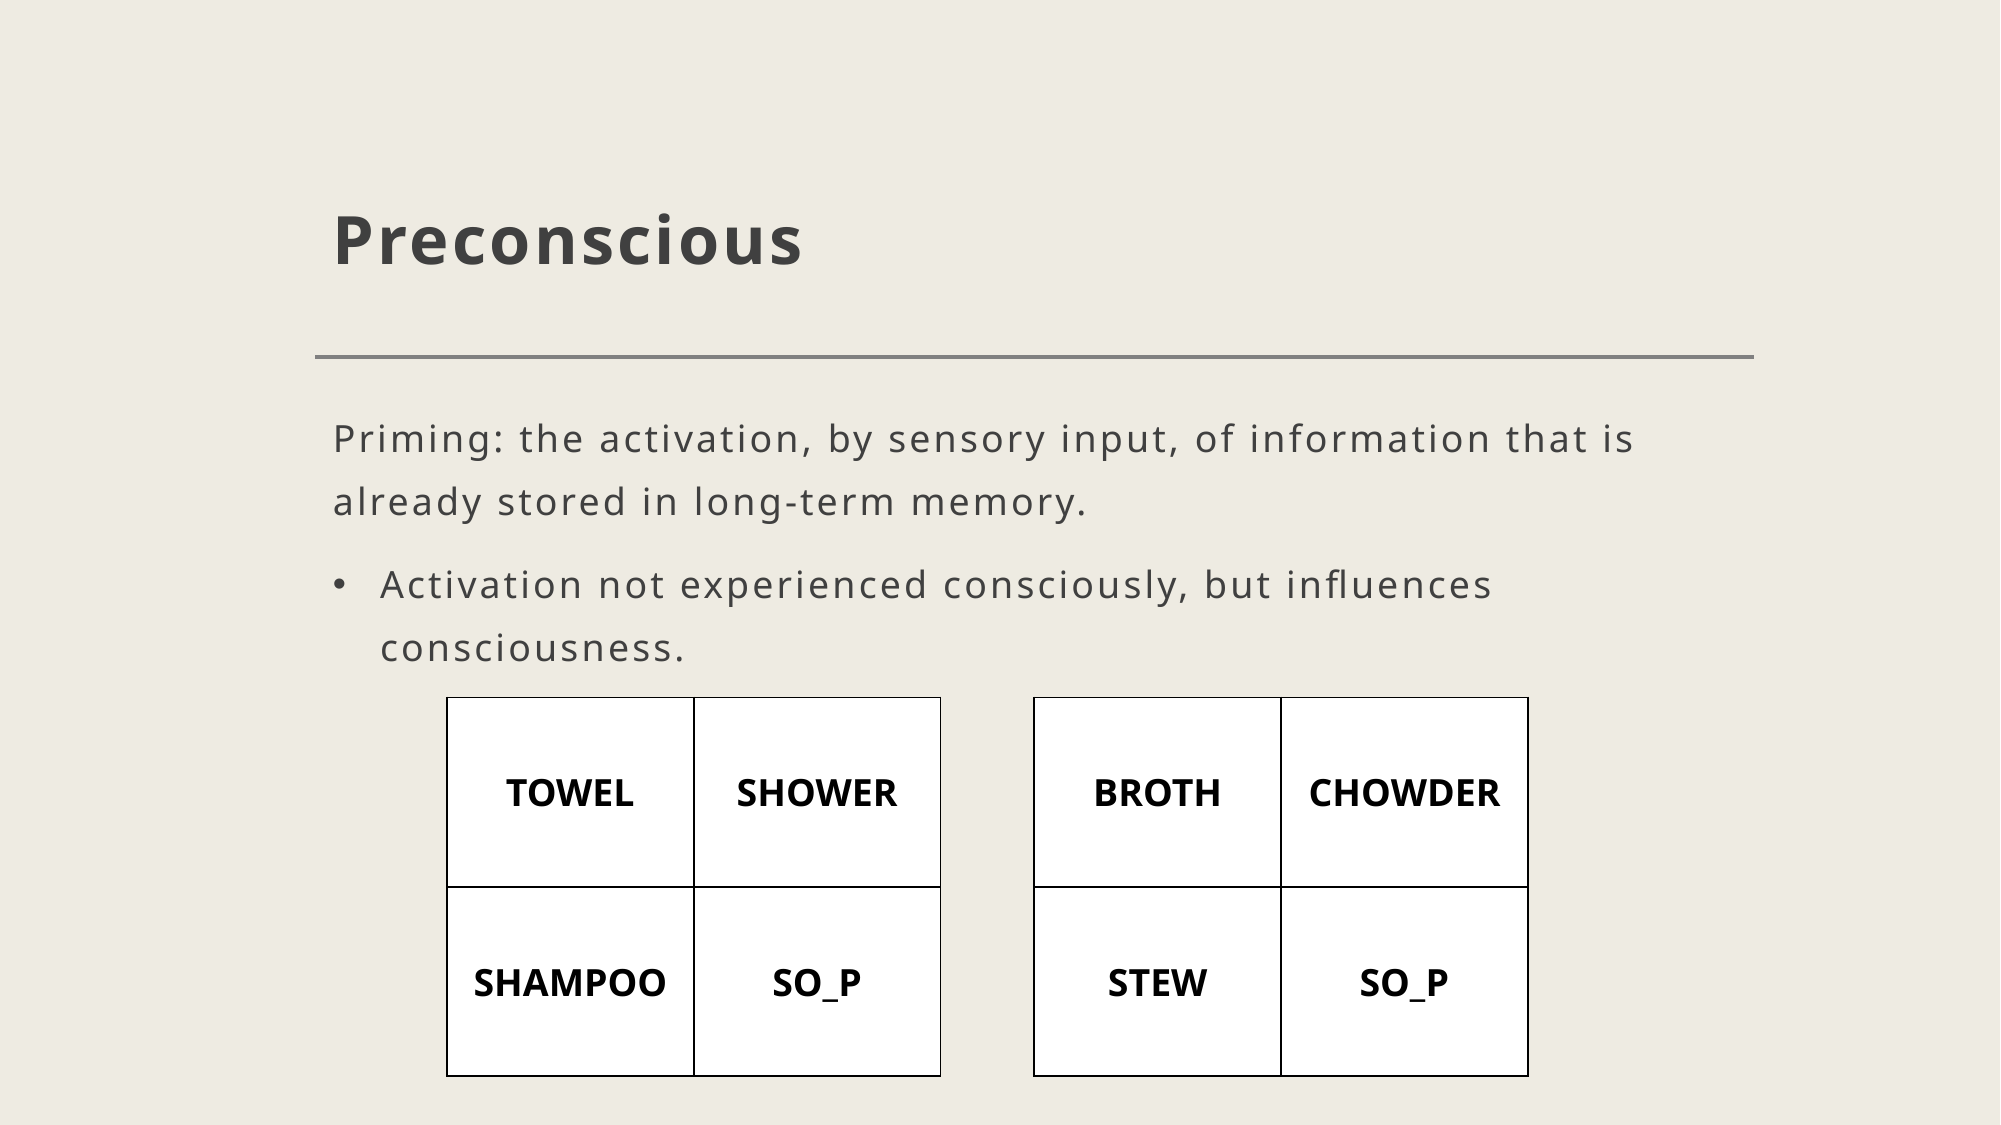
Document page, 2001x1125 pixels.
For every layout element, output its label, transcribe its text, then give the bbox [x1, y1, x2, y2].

table_cell SO_P [1282, 888, 1527, 1075]
table_cell SO_P [695, 888, 940, 1075]
table_header TOWEL [448, 698, 693, 886]
table_header BROTH [1035, 698, 1280, 886]
table_header SHOWER [695, 698, 940, 886]
table_header CHOWDER [1282, 698, 1527, 886]
title Preconscious [315, 72, 1754, 294]
table_cell SHAMPOO [448, 888, 693, 1075]
list Priming: the activation, by sensory input, of information that is already stored in long-term memory. Activation not experienced consciously, but influences consciousness. [315, 379, 1754, 979]
table_cell STEW [1035, 888, 1280, 1075]
